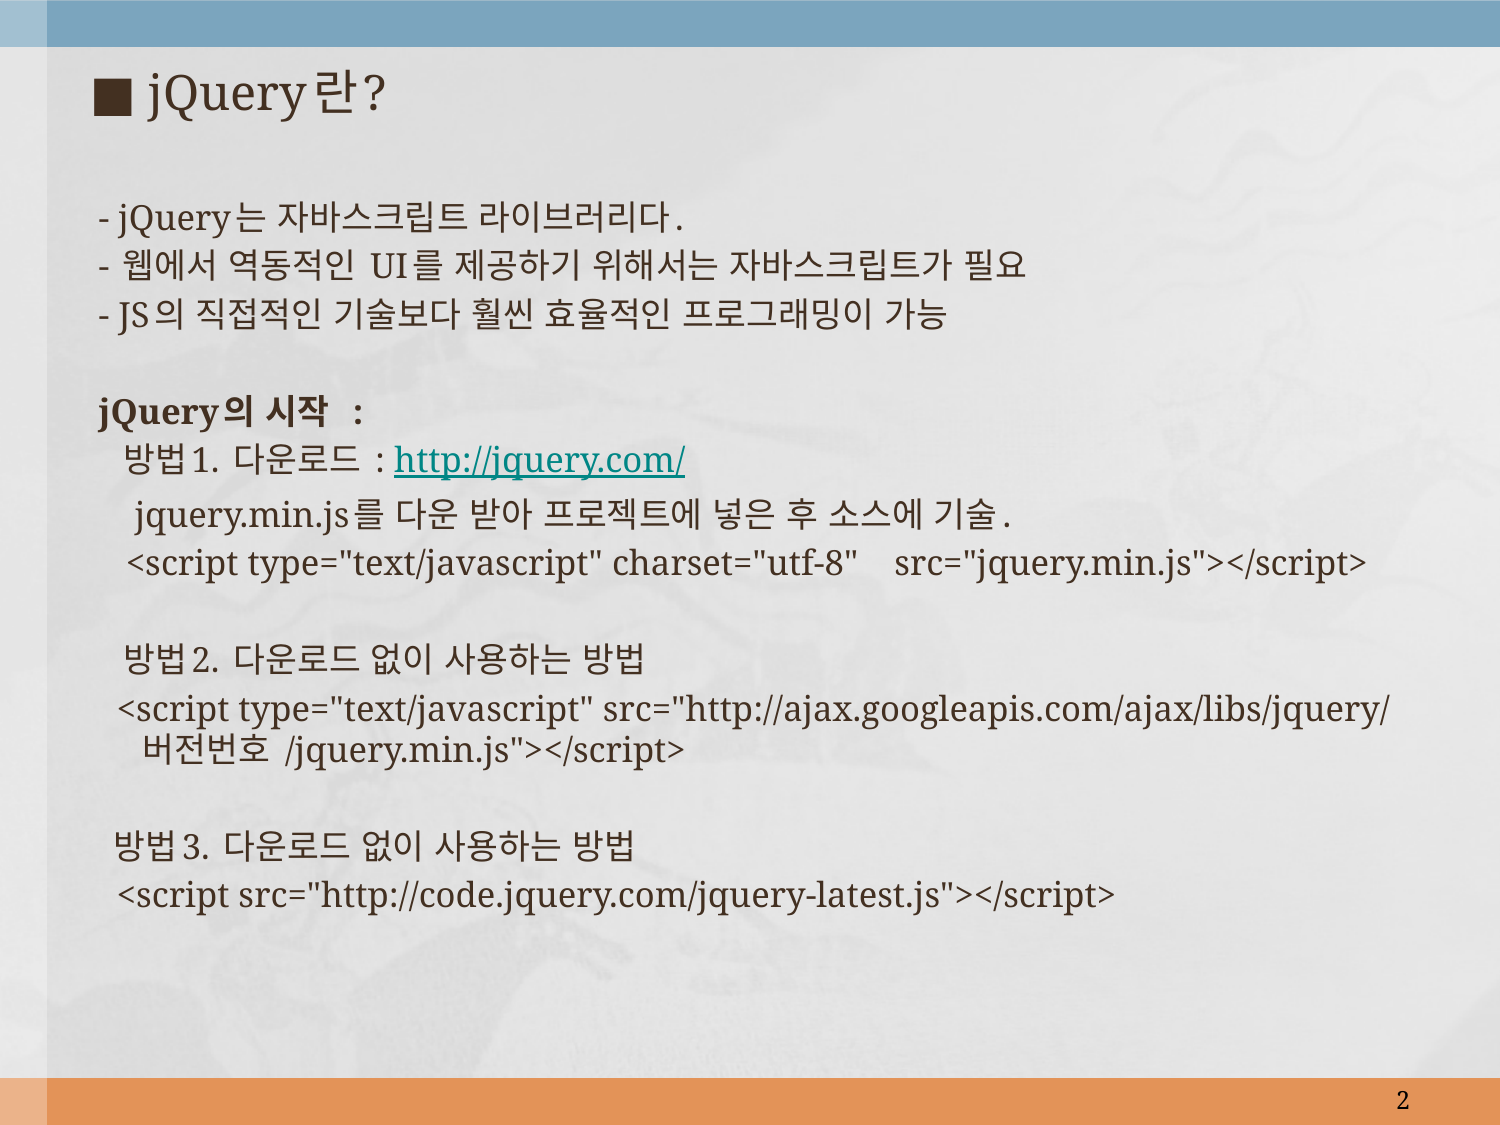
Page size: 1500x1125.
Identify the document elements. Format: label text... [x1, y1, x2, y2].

slide_number 2 [1074, 1078, 1425, 1125]
list ■ jQuery란? - jQuery는 자바스크립트 라이브러리다. - 웹에서 역동적인 UI를 제공하기 위해서는 자바스크립트가 필요 - JS의 직접적인 기술보다 훨씬 효율적인 프로그래밍이 가능 jQuery의 시작 : 방법1. 다운로드 : http://jquery.com/ jquery.min.js를 다운 받아 프로젝트에 넣은 후 소스에 기술. <script type="text/javascript" charset="utf-8" src="jquery.min.js"></script> 방법2. 다운로드 없이 사용하는 방법 <script type="text/javascript" src="http://ajax.googleapis.com/ajax/libs/jquery/ 버전번호 /jquery.min.js"></script> 방법3. 다운로드 없이 사용하는 방법 <script src="http://code.jquery.com/jquery-latest.js"></script> [75, 54, 1425, 1000]
